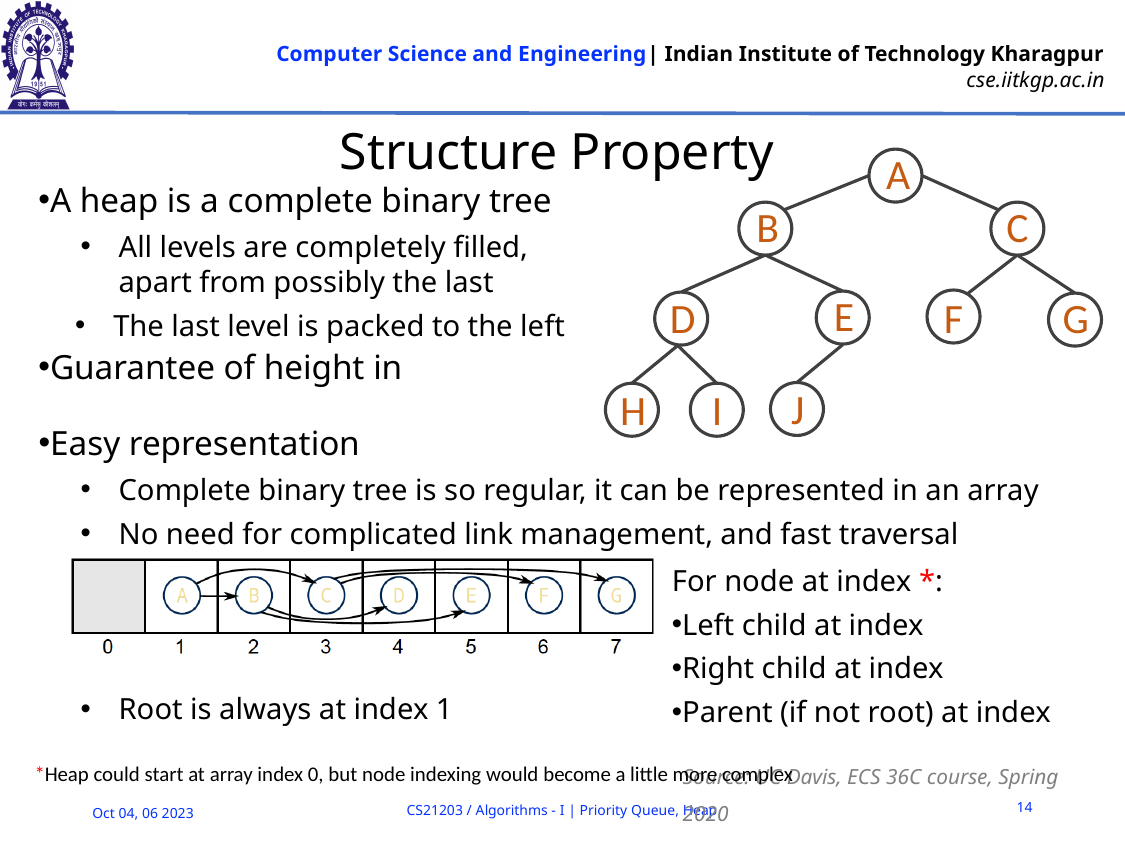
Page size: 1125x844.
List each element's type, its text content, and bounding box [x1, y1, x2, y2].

text_box Easy representation Complete binary tree is so regular, it can be represented in an array No need for complicated link management, and fast traversal Root is always at index 1 [23, 419, 1105, 735]
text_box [605, 149, 1102, 437]
text_box Source: UC Davis, ECS 36C course, Spring 2020 [668, 775, 1121, 802]
slide_number 14 [992, 802, 1048, 831]
text_box A [871, 140, 926, 149]
title Structure Property [35, 78, 1078, 221]
picture [1, 1, 74, 110]
picture [66, 552, 658, 658]
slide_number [77, 798, 274, 844]
footer CS21203 / Algorithms - I | Priority Queue, Heap [185, 794, 940, 833]
text_box *Heap could start at array index 0, but node indexing would become a little more complex [19, 753, 809, 794]
